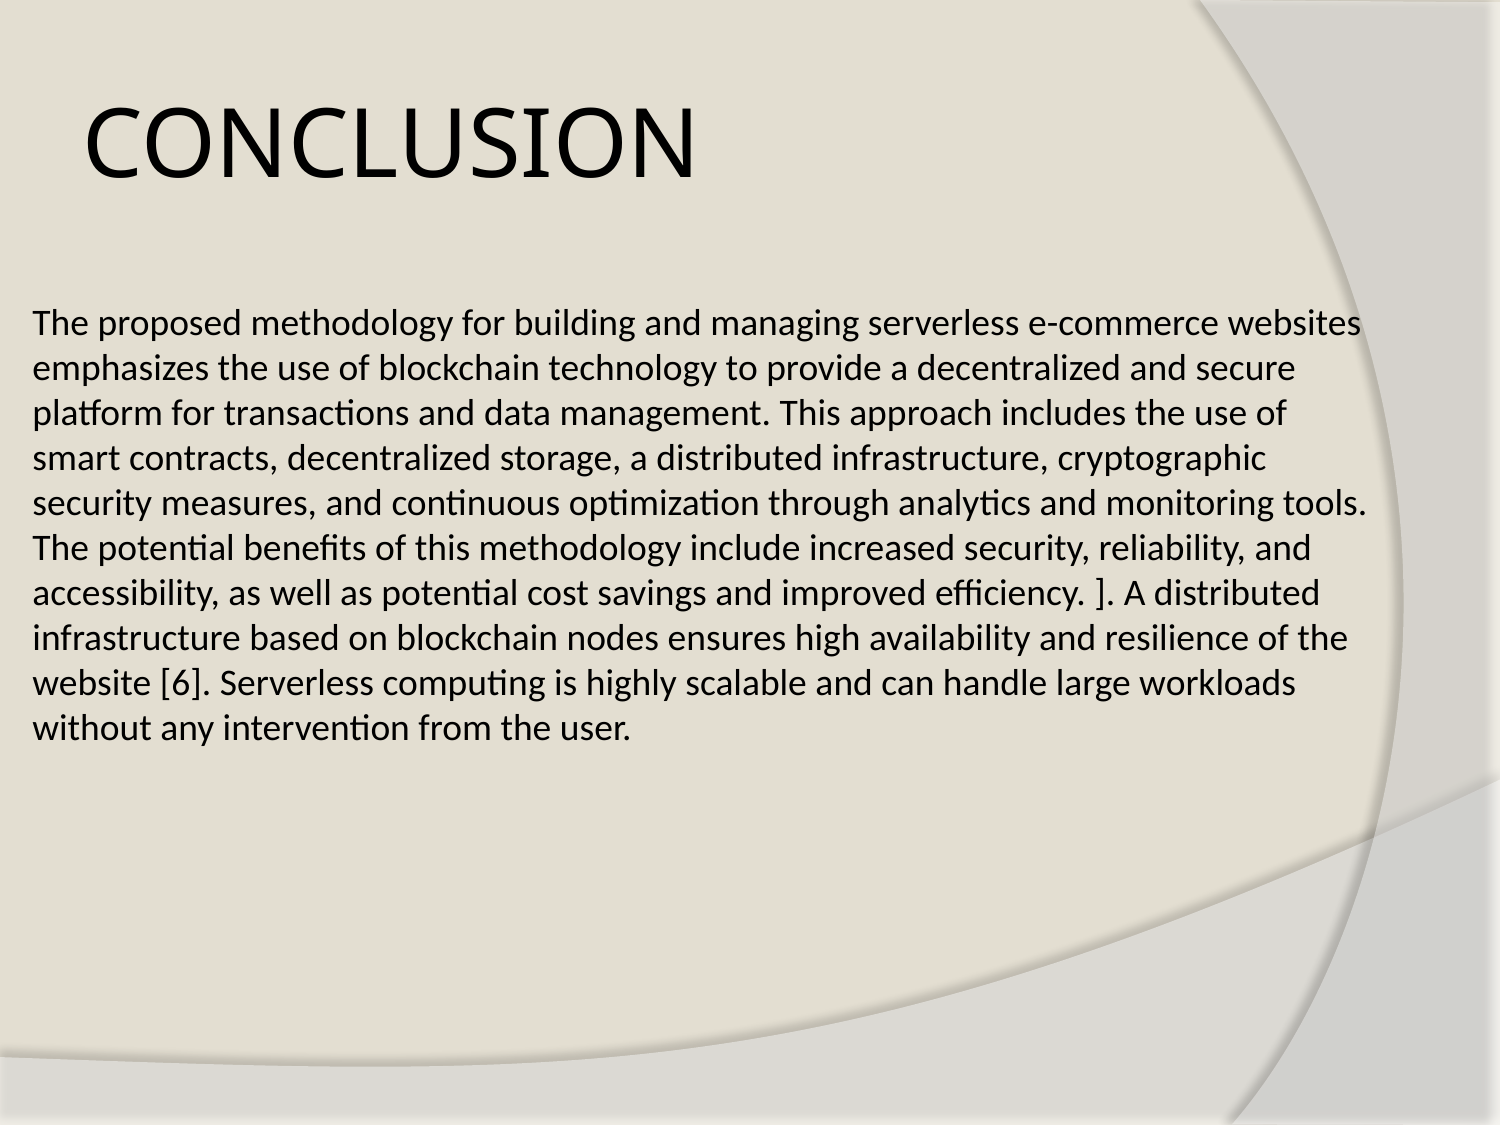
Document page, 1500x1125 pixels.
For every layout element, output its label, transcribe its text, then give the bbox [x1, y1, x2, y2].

text_box The proposed methodology for building and managing serverless e-commerce websites emphasizes the use of blockchain technology to provide a decentralized and secure platform for transactions and data management. This approach includes the use of smart contracts, decentralized storage, a distributed infrastructure, cryptographic security measures, and continuous optimization through analytics and monitoring tools. The potential benefits of this methodology include increased security, reliability, and accessibility, as well as potential cost savings and improved efficiency. ]. A distributed infrastructure based on blockchain nodes ensures high availability and resilience of the website [6]. Serverless computing is highly scalable and can handle large workloads without any intervention from the user. [17, 290, 1400, 756]
title CONCLUSION [75, 45, 1301, 233]
